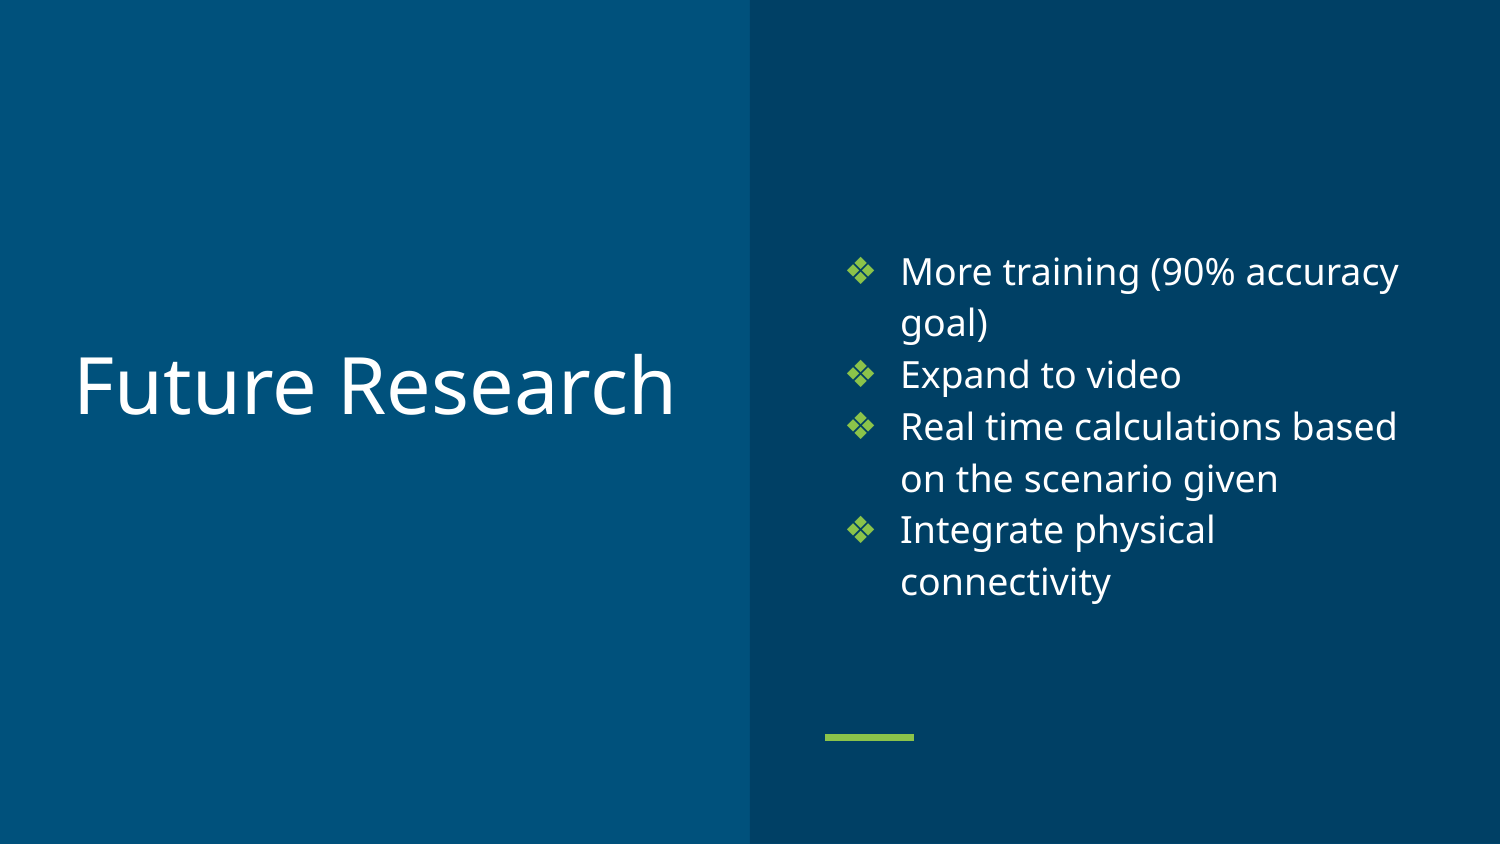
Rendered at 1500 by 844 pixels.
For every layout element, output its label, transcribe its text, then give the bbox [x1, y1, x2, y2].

title Future Research [43, 198, 708, 446]
list More training (90% accuracy goal) Expand to video Real time calculations based on the scenario given Integrate physical connectivity [810, 118, 1440, 725]
